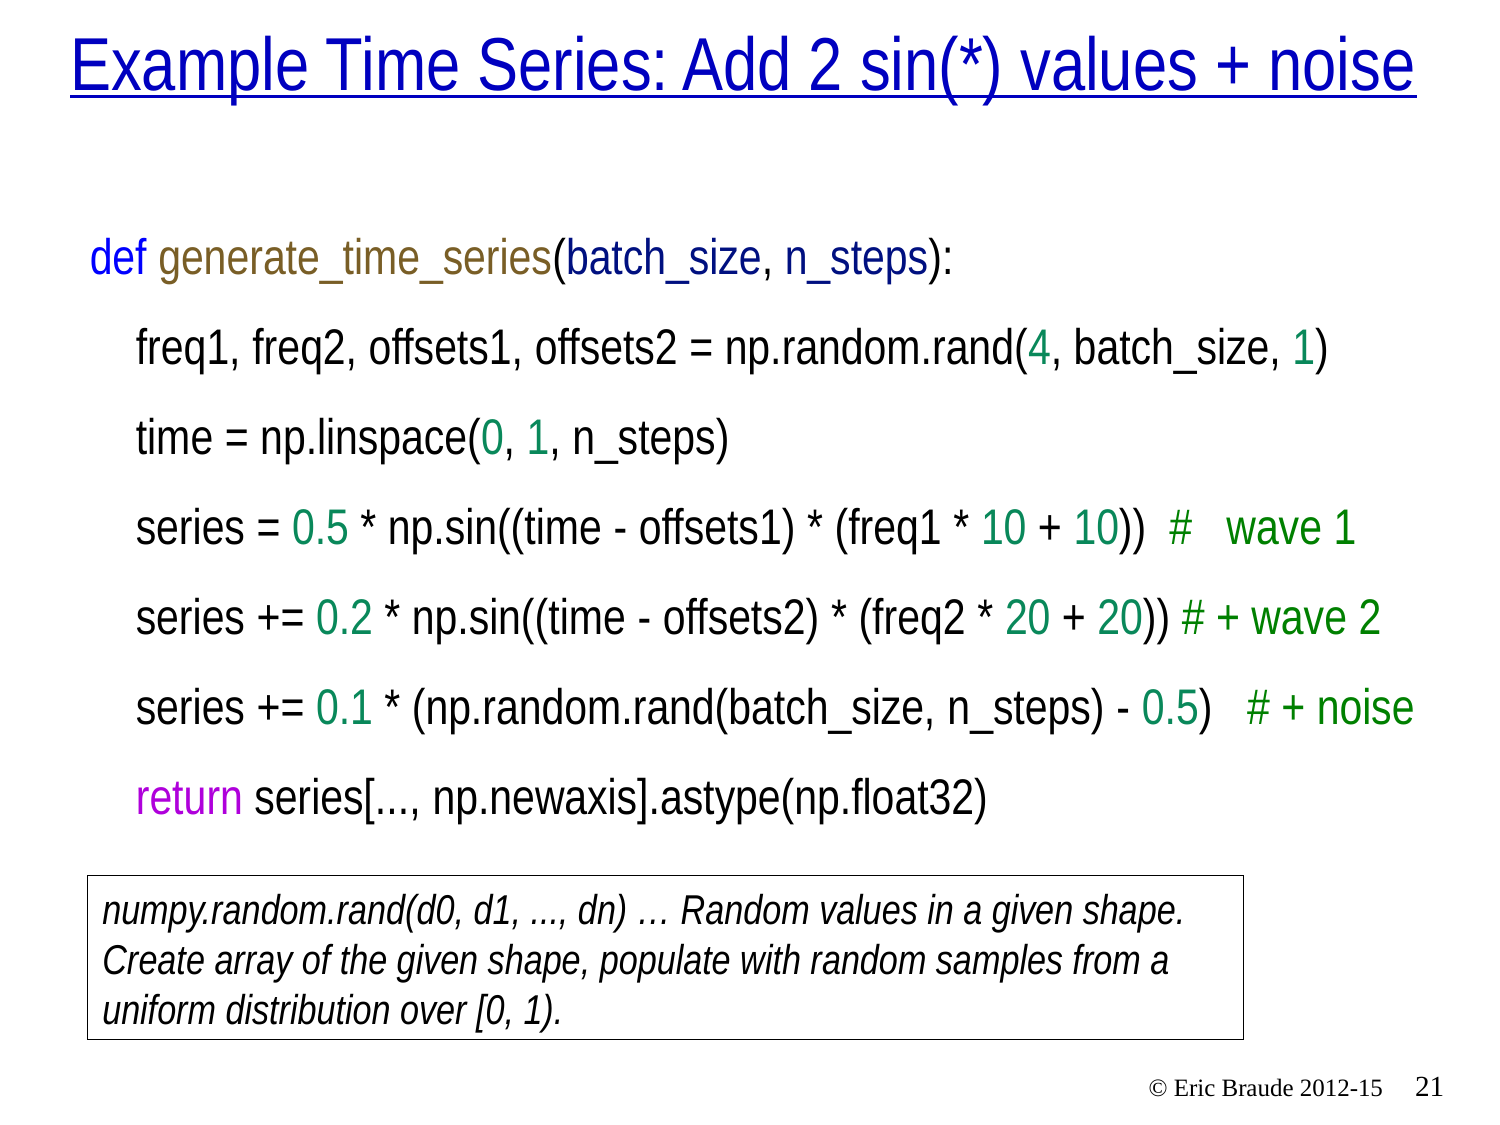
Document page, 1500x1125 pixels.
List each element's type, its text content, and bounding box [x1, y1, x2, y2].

title Example Time Series: Add 2 sin(*) values + noise [0, 31, 1488, 113]
text_box numpy.random.rand(d0, d1, ..., dn) … Random values in a given shape. Create array of the given shape, populate with random samples from a uniform distribution over [0, 1). [87, 875, 1244, 1040]
text_box def generate_time_series(batch_size, n_steps): freq1, freq2, offsets1, offsets2 = np.random.rand(4, batch_size, 1) time = np.linspace(0, 1, n_steps) series = 0.5 * np.sin((time - offsets1) * (freq1 * 10 + 10)) # wave 1 series += 0.2 * np.sin((time - offsets2) * (freq2 * 20 + 20)) # + wave 2 series += 0.1 * (np.random.rand(batch_size, n_steps) - 0.5) # + noise return series[..., np.newaxis].astype(np.float32) [75, 187, 1450, 833]
